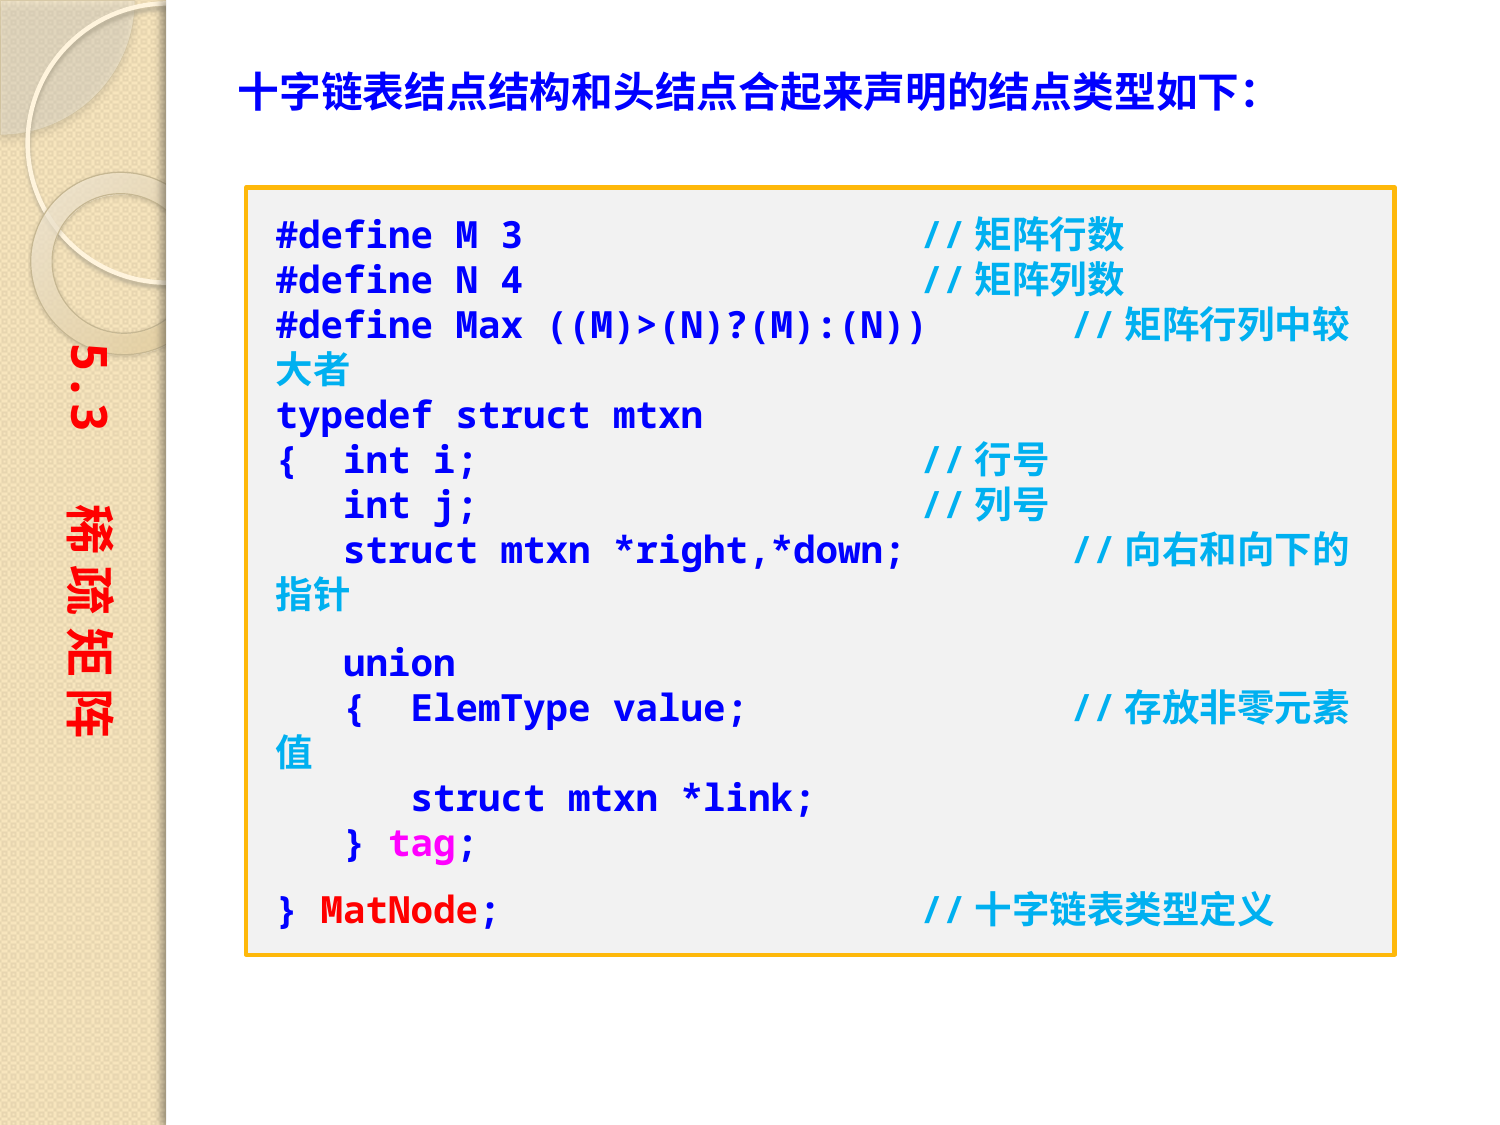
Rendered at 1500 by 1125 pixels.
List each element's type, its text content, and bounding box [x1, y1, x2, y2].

text_box #define M 3 //矩阵行数 #define N 4 //矩阵列数 #define Max ((M)>(N)?(M):(N)) //矩阵行列中较大者 typedef struct mtxn { int i; //行号 int j; //列号 struct mtxn *right,*down; //向右和向下的指针 union { ElemType value; //存放非零元素值 struct mtxn *link; } tag; } MatNode; //十字链表类型定义 [244, 185, 1397, 957]
text_box 十字链表结点结构和头结点合起来声明的结点类型如下： [222, 58, 1383, 124]
text_box 5.3 稀 疏 矩 阵 [38, 328, 129, 786]
